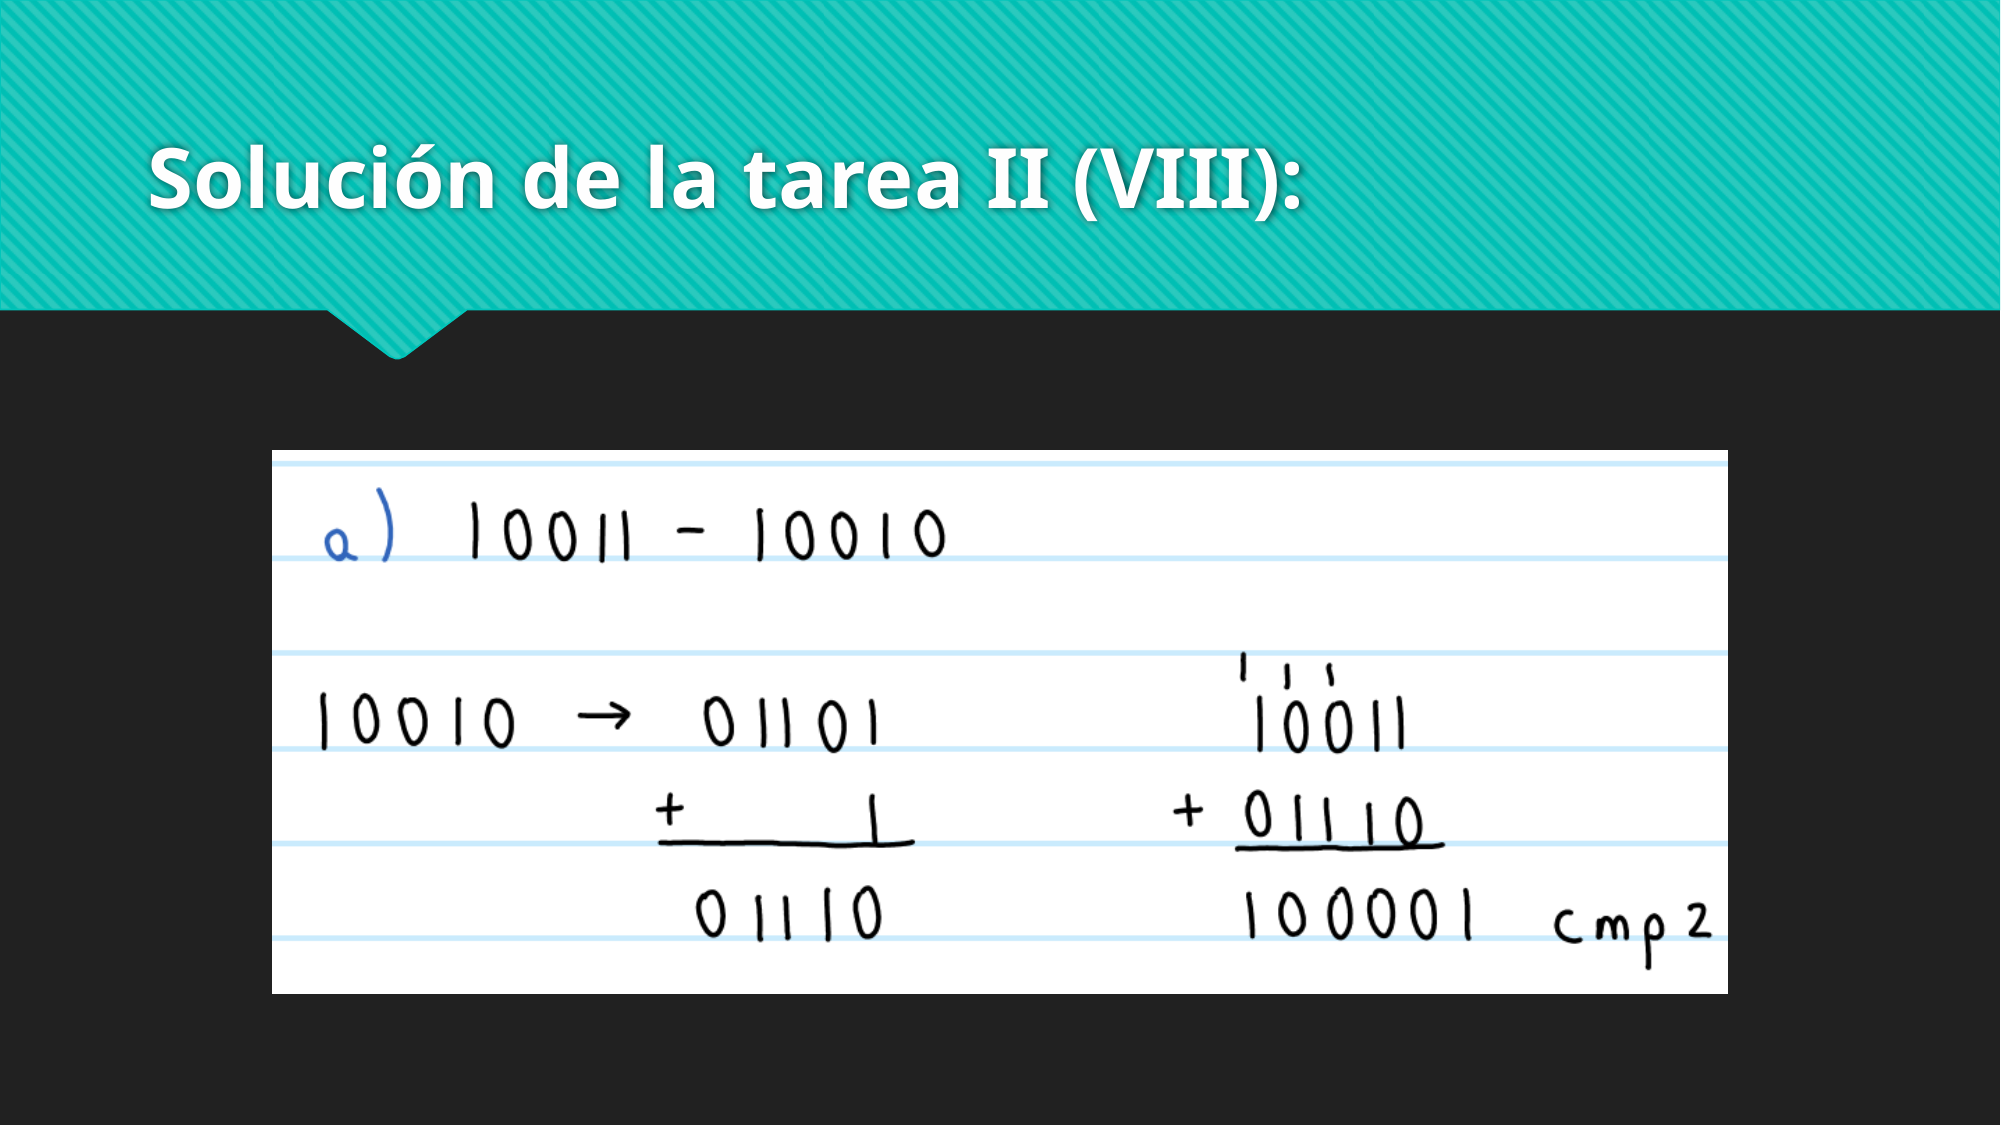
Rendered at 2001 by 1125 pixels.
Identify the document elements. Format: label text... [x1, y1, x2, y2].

title Solución de la tarea II (VIII): [132, 73, 1868, 233]
picture [272, 450, 1728, 995]
